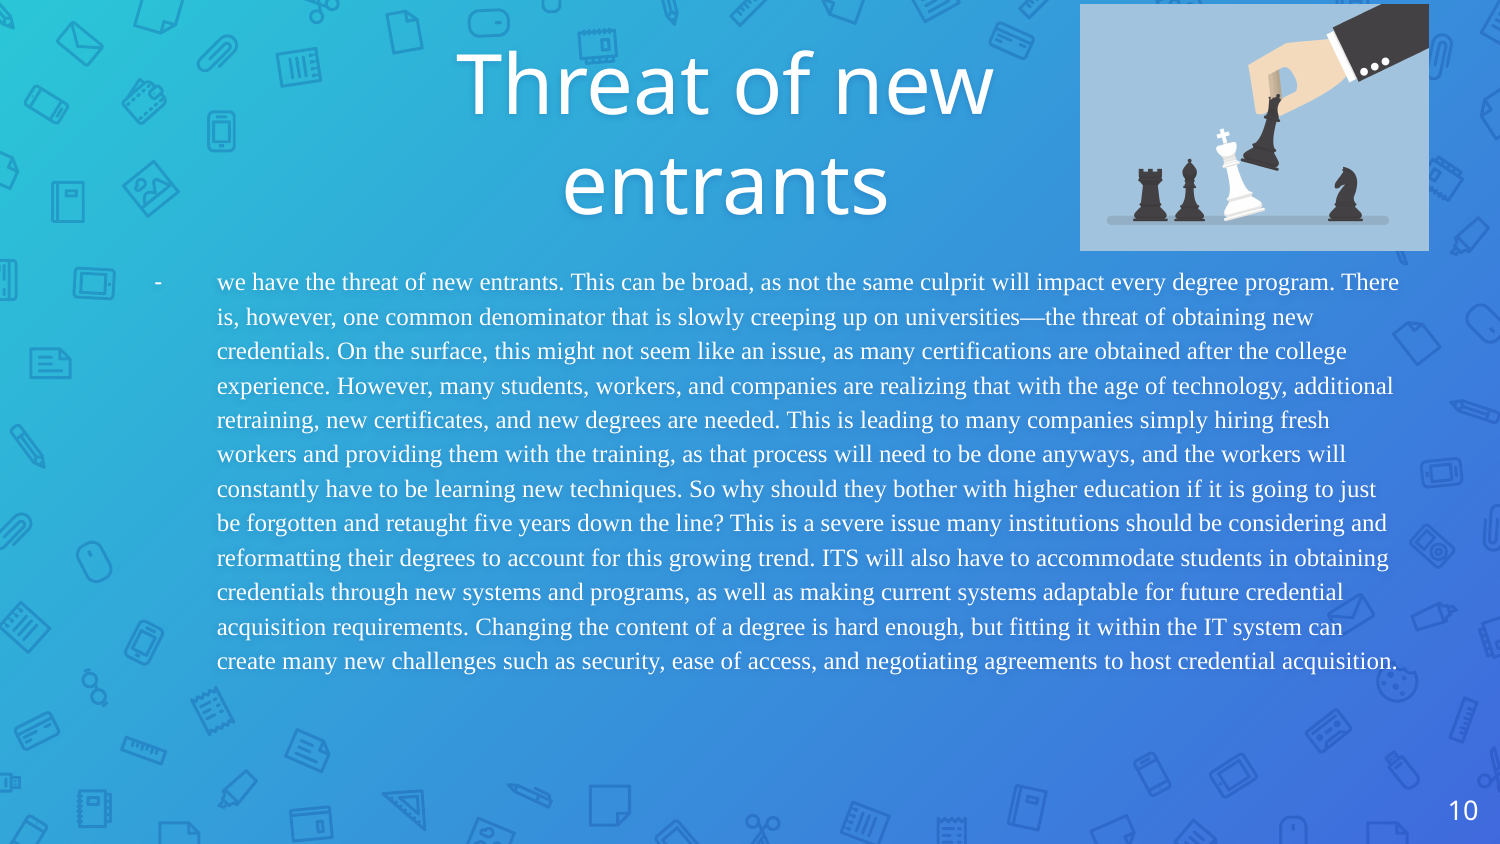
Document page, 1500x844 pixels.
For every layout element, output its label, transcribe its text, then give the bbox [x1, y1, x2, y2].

subtitle we have the threat of new entrants. This can be broad, as not the same culprit will impact every degree program. There is, however, one common denominator that is slowly creeping up on universities—the threat of obtaining new credentials. On the surface, this might not seem like an issue, as many certifications are obtained after the college experience. However, many students, workers, and companies are realizing that with the age of technology, additional retraining, new certificates, and new degrees are needed. This is leading to many companies simply hiring fresh workers and providing them with the training, as that process will need to be done anyways, and the workers will constantly have to be learning new techniques. So why should they bother with higher education if it is going to just be forgotten and retaught five years down the line? This is a severe issue many institutions should be considering and reformatting their degrees to account for this growing trend. ITS will also have to accommodate students in obtaining credentials through new systems and programs, as well as making current systems adaptable for future credential acquisition requirements. Changing the content of a degree is hard enough, but fitting it within the IT system can create many new challenges such as security, ease of access, and negotiating agreements to host credential acquisition. [126, 246, 1420, 739]
picture [1079, 3, 1429, 251]
slide_number 10 [1403, 779, 1494, 844]
title Threat of new entrants [436, 163, 1016, 247]
